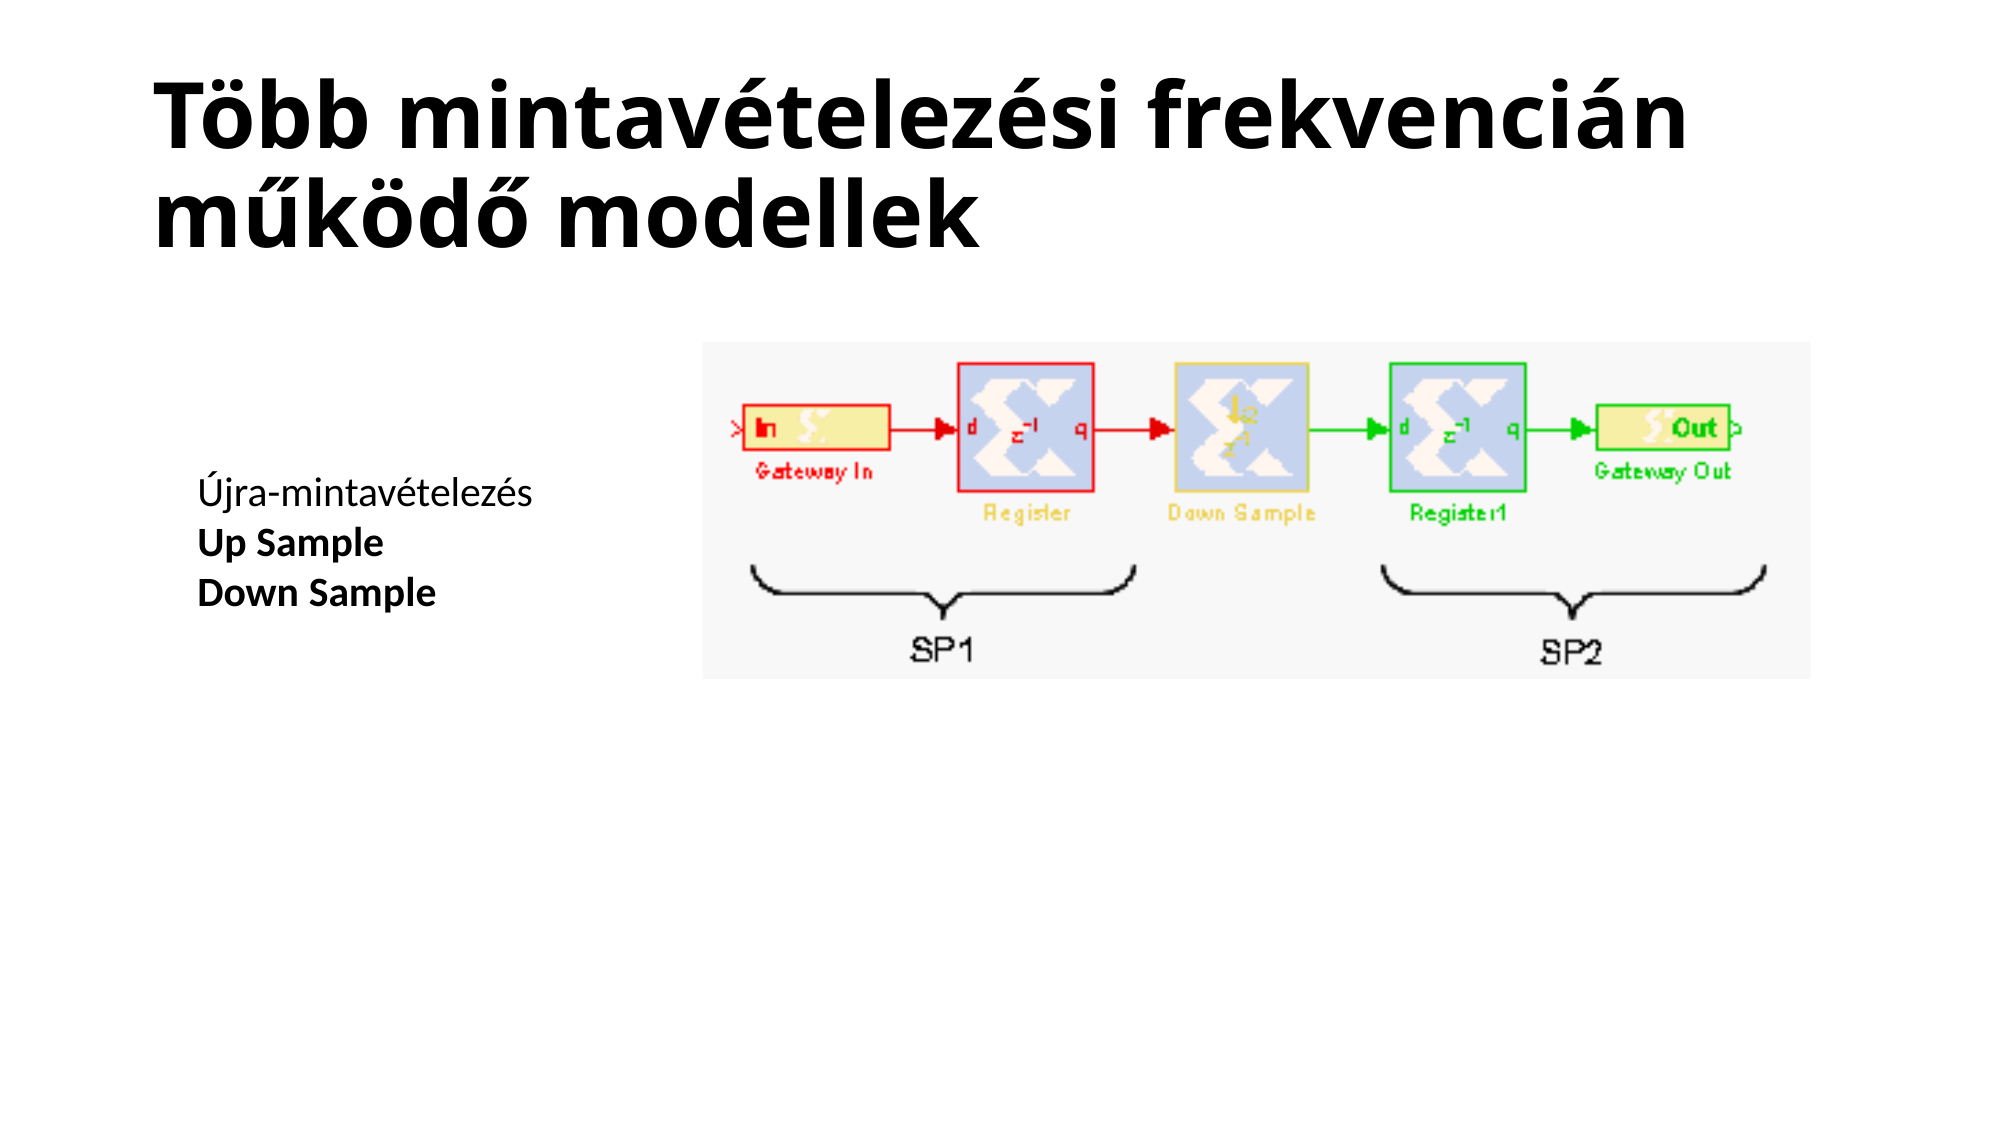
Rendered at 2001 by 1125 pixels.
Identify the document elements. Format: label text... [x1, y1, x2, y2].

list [702, 342, 1811, 679]
text_box Újra-mintavételezés Up Sample Down Sample [182, 457, 550, 623]
title Több mintavételezési frekvencián működő modellek [137, 59, 1863, 278]
